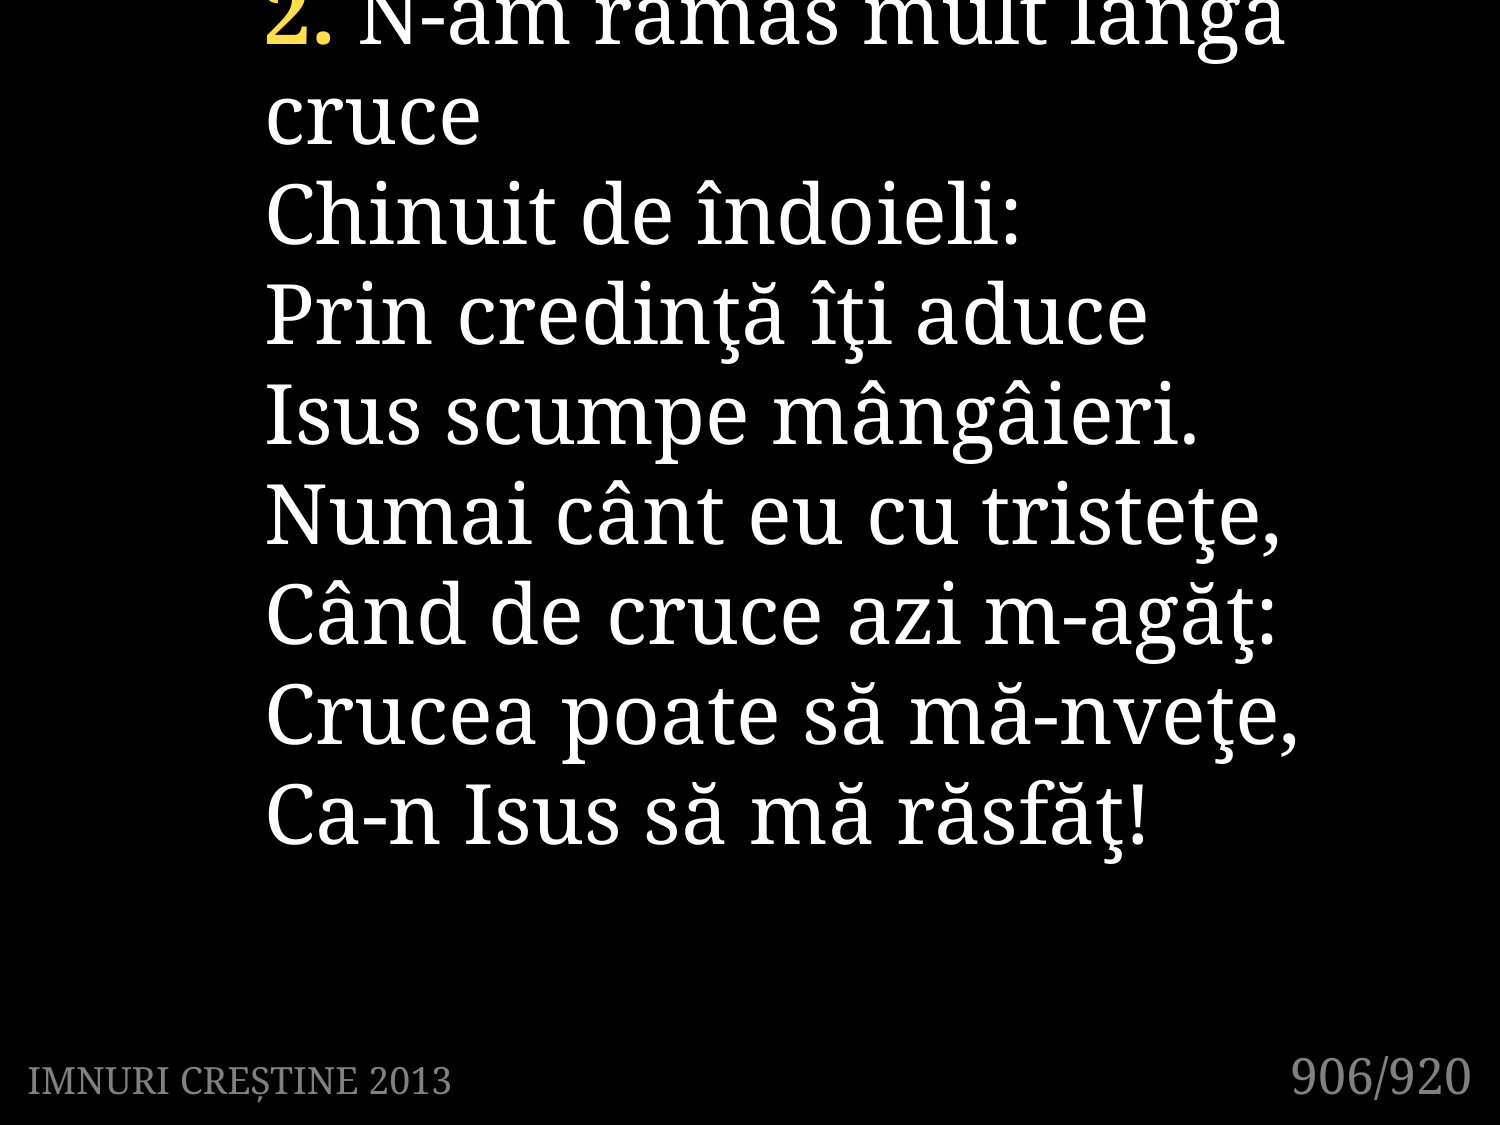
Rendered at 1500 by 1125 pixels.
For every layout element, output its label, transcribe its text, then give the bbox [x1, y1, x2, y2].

text_box 2. N-am rămas mult lângă cruce Chinuit de îndoieli: Prin credinţă îţi aduce Isus scumpe mângâieri. Numai cânt eu cu tristeţe, Când de cruce azi m-agăţ: Crucea poate să mă-nveţe, Ca-n Isus să mă răsfăţ! [249, 0, 1500, 869]
text_box IMNURI CREȘTINE 2013 [12, 1049, 637, 1110]
text_box 906/920 [637, 1037, 1488, 1113]
